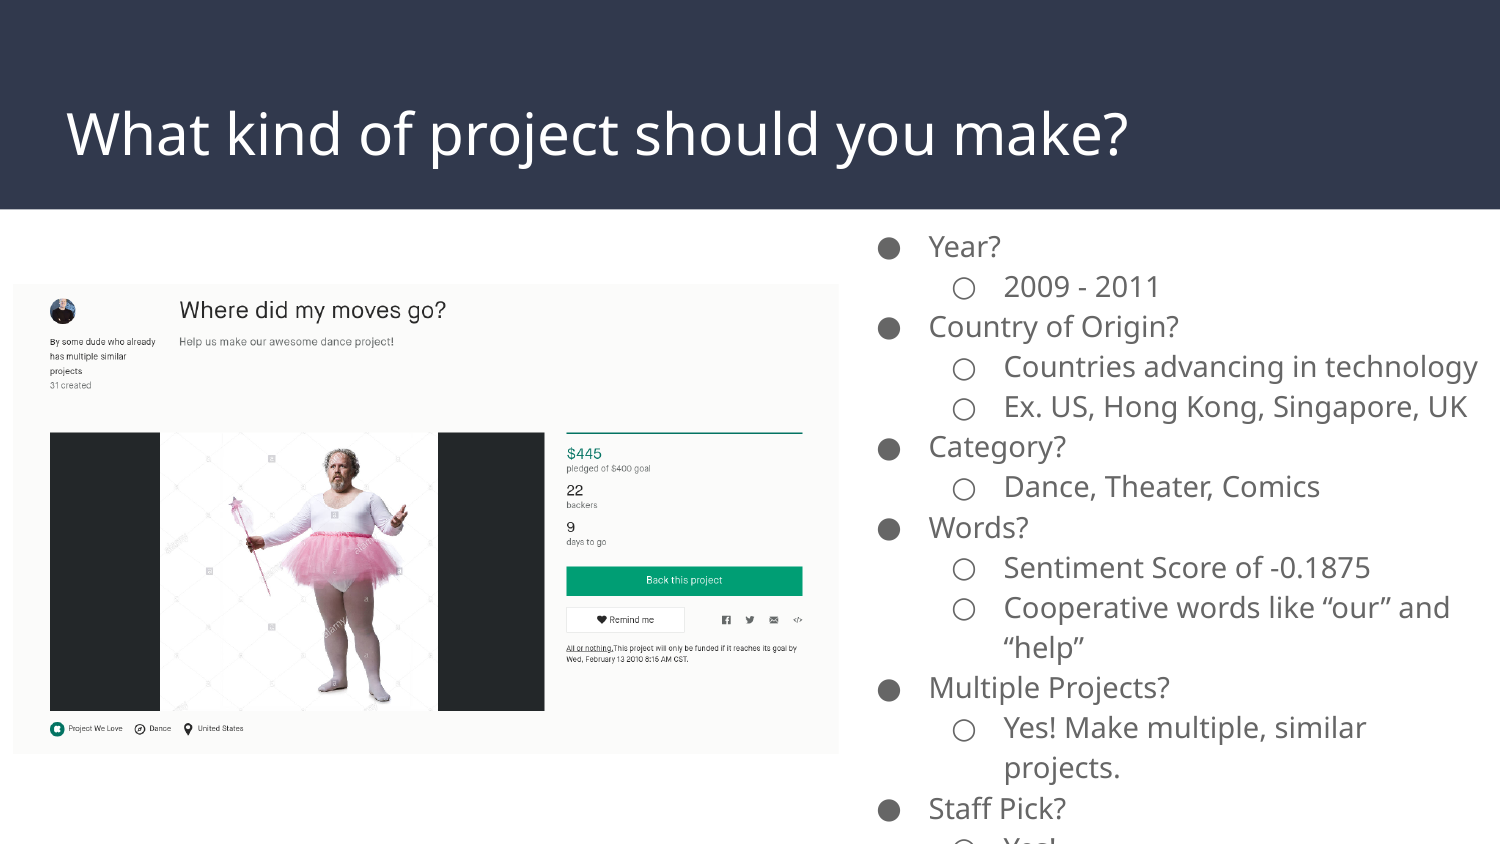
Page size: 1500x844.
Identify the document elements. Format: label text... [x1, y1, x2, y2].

title What kind of project should you make? [51, 82, 1449, 185]
list Year? 2009 - 2011 Country of Origin? Countries advancing in technology Ex. US, Hong Kong, Singapore, UK Category? Dance, Theater, Comics Words? Sentiment Score of -0.1875 Cooperative words like “our” and “help” Multiple Projects? Yes! Make multiple, similar projects. Staff Pick? Yes! [838, 207, 1500, 844]
picture [12, 284, 839, 754]
